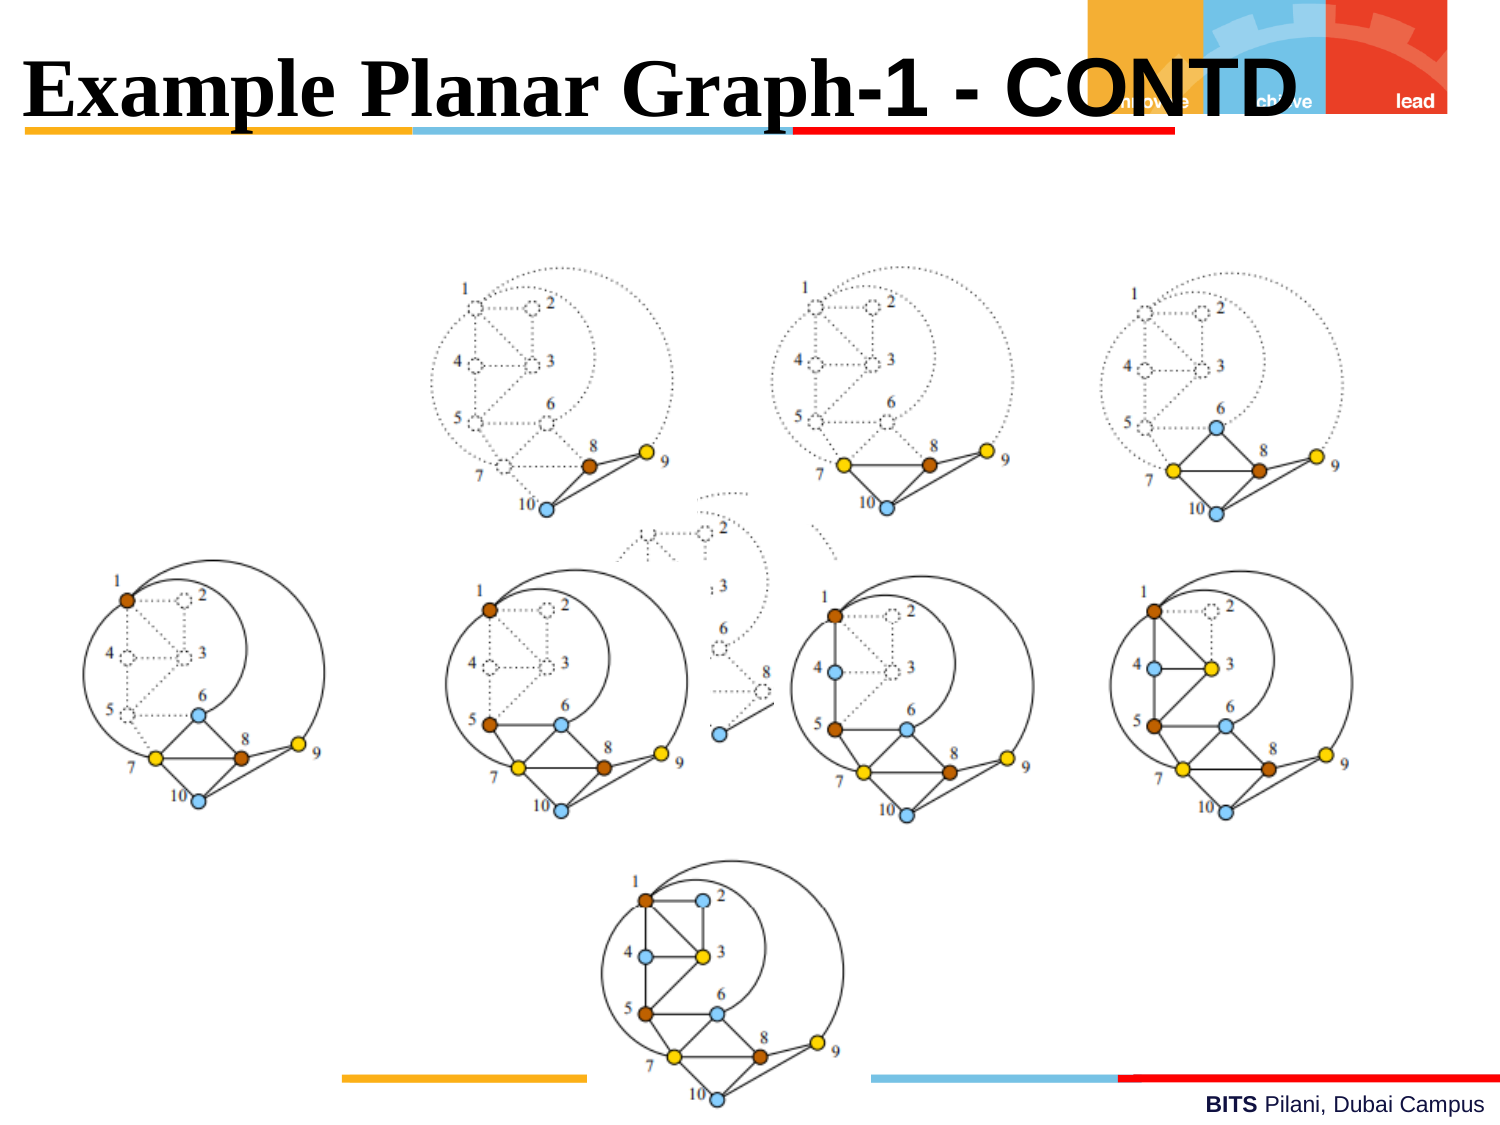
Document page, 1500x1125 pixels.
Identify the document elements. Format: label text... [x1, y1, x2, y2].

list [586, 477, 864, 755]
picture [1087, 549, 1371, 849]
picture [749, 262, 1027, 524]
picture [774, 562, 1057, 837]
picture [1358, 0, 1448, 114]
picture [74, 549, 344, 823]
title Example Planar Graph-1 - CONTD [7, 0, 1358, 177]
picture [587, 841, 871, 1125]
picture [1087, 262, 1360, 527]
picture [412, 249, 698, 529]
picture [424, 562, 710, 824]
